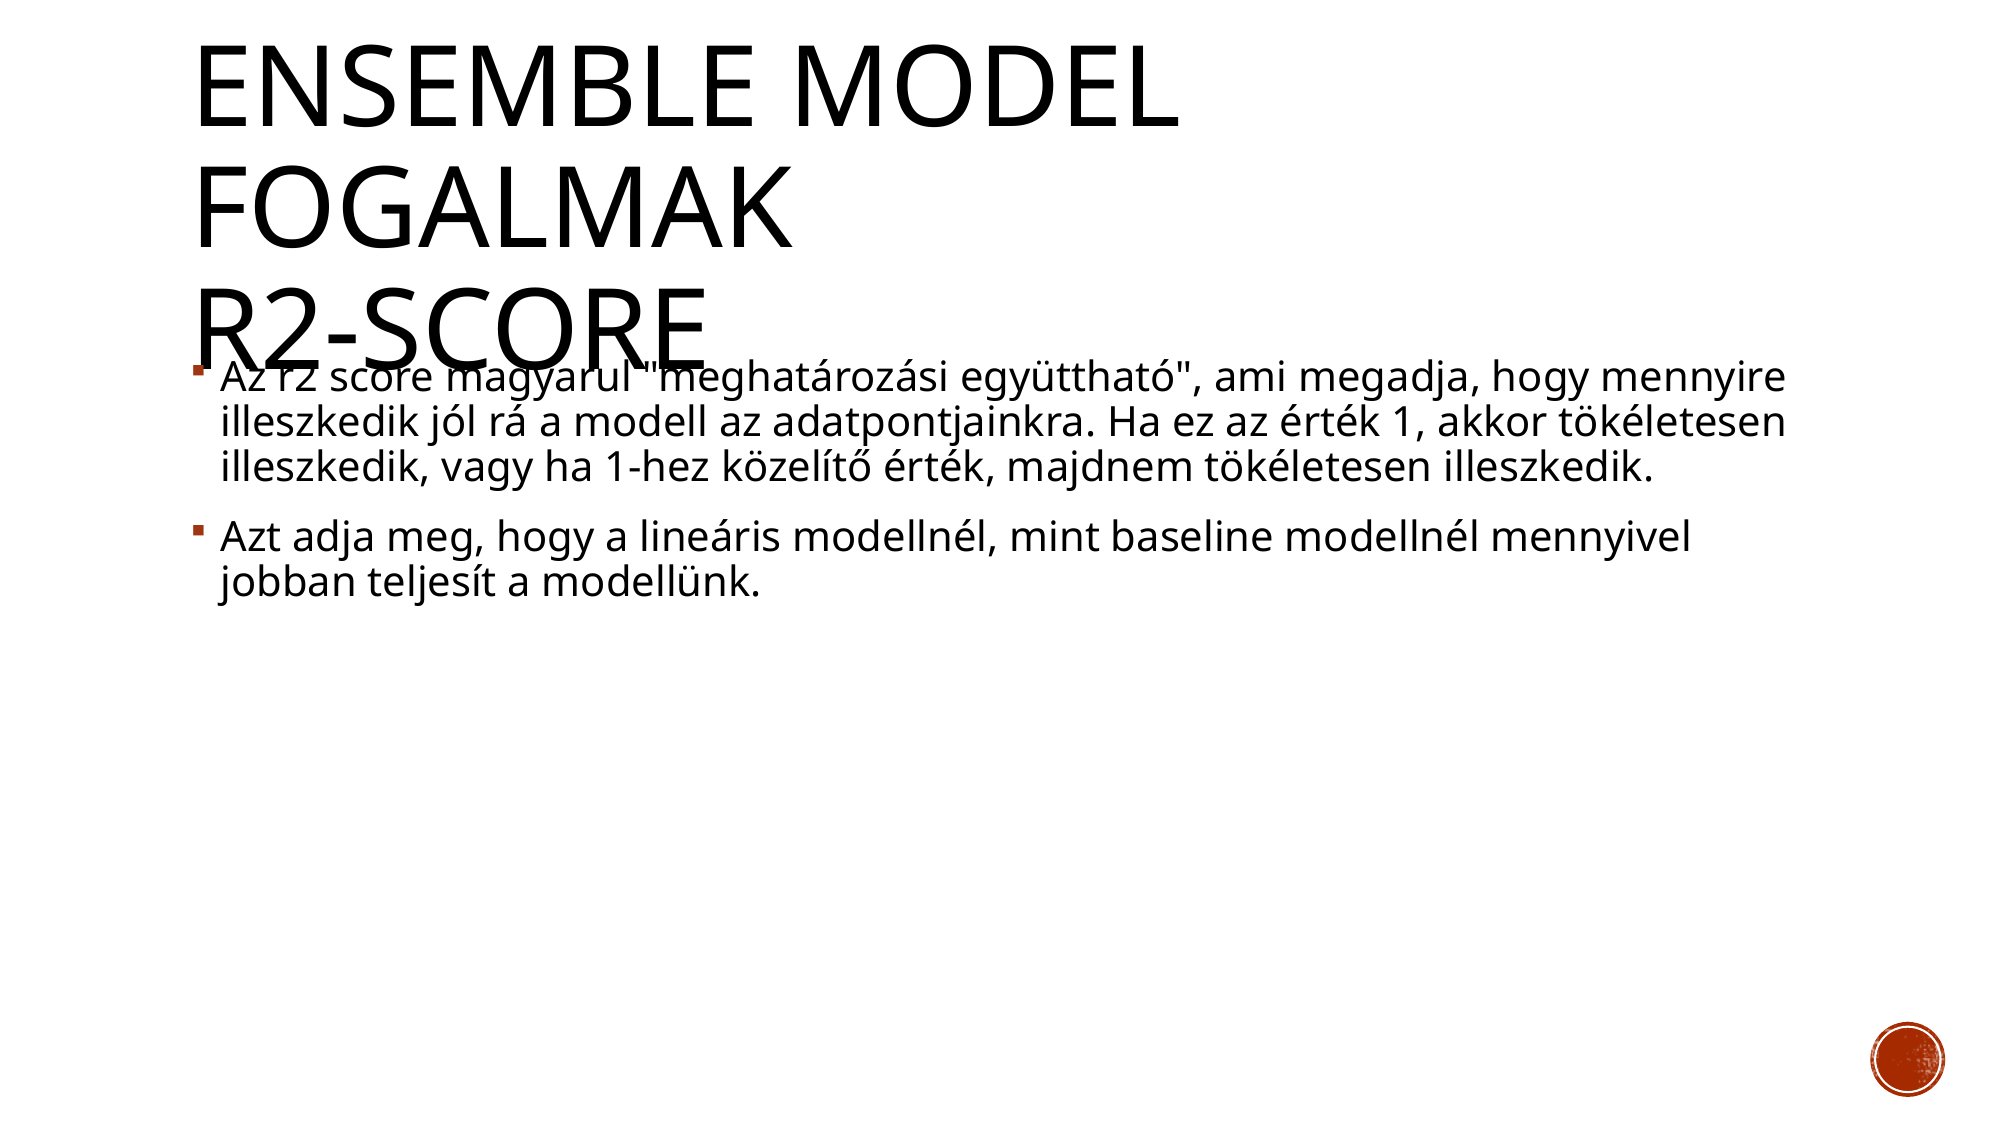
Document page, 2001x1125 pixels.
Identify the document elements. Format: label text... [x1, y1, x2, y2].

title ENSEMBLE MODEL fogalmak r2-score [175, 79, 1826, 344]
list Az r2 score magyarul "meghatározási együttható", ami megadja, hogy mennyire illeszkedik jól rá a modell az adatpontjainkra. Ha ez az érték 1, akkor tökéletesen illeszkedik, vagy ha 1-hez közelítő érték, majdnem tökéletesen illeszkedik. Azt adja meg, hogy a lineáris modellnél, mint baseline modellnél mennyivel jobban teljesít a modellünk. [175, 348, 1826, 1013]
